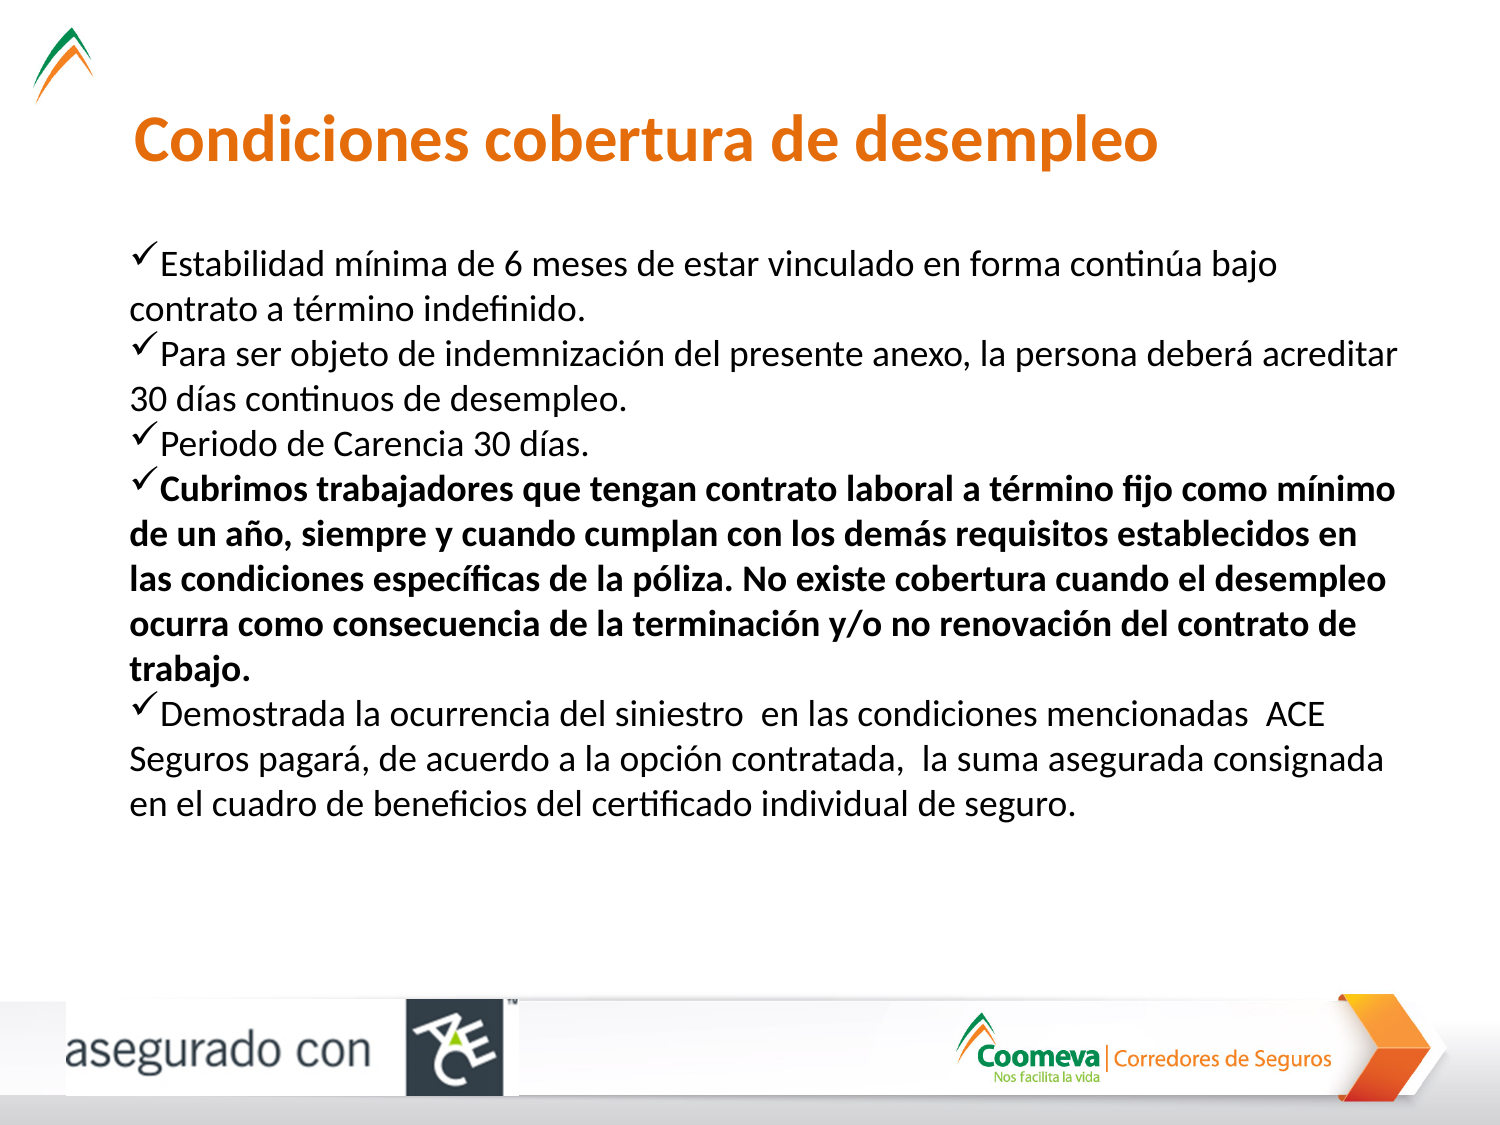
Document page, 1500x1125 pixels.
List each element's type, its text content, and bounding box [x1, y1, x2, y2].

text_box Condiciones cobertura de desempleo [119, 96, 1372, 183]
text_box Estabilidad mínima de 6 meses de estar vinculado en forma continúa bajo contrato a término indefinido. Para ser objeto de indemnización del presente anexo, la persona deberá acreditar 30 días continuos de desempleo. Periodo de Carencia 30 días. Cubrimos trabajadores que tengan contrato laboral a término fijo como mínimo de un año, siempre y cuando cumplan con los demás requisitos establecidos en las condiciones específicas de la póliza. No existe cobertura cuando el desempleo ocurra como consecuencia de la terminación y/o no renovación del contrato de trabajo. Demostrada la ocurrencia del siniestro en las condiciones mencionadas ACE Seguros pagará, de acuerdo a la opción contratada, la suma asegurada consignada en el cuadro de beneficios del certificado individual de seguro. [114, 231, 1417, 832]
picture [0, 0, 1500, 1125]
